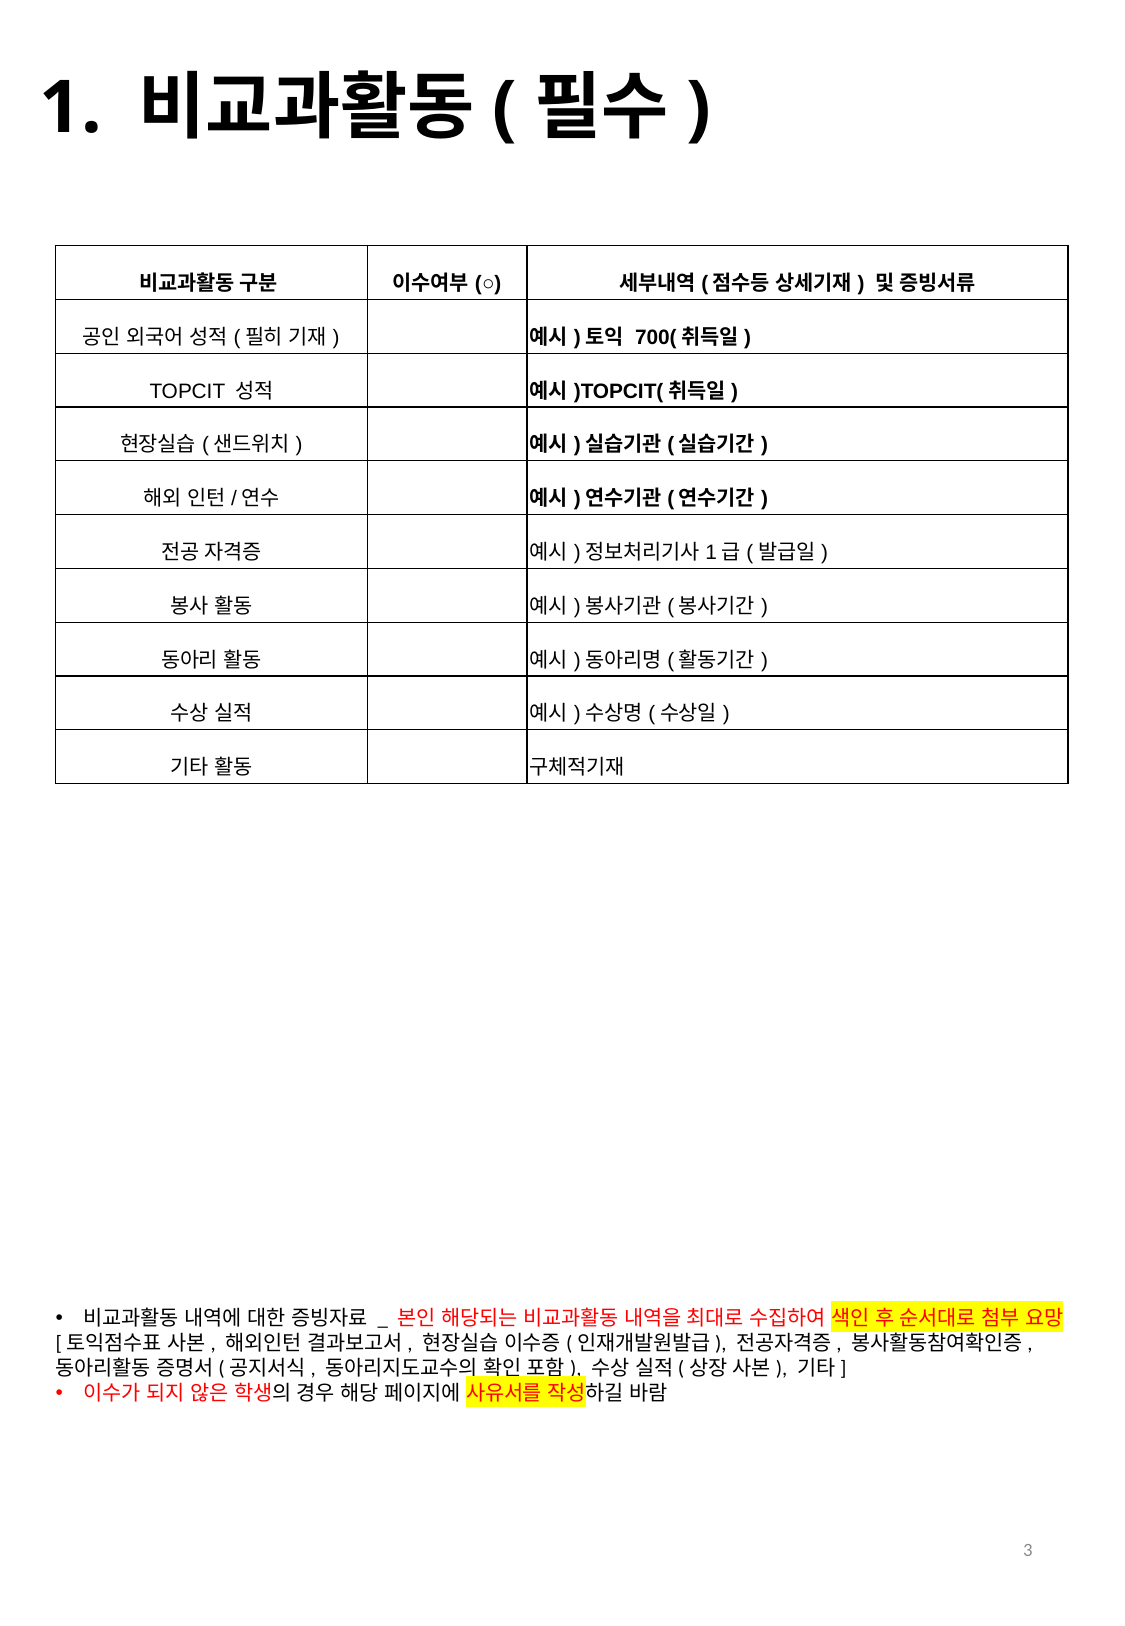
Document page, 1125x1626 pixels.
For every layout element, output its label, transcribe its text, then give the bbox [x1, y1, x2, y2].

table_cell 해외 인턴/연수 [56, 461, 367, 514]
table_cell [368, 515, 526, 568]
table_cell 수상 실적 [56, 677, 367, 729]
table_cell TOPCIT 성적 [56, 354, 367, 406]
table_cell 전공 자격증 [56, 515, 367, 568]
table_cell 예시)실습기관(실습기간) [528, 408, 1067, 460]
table_cell 공인 외국어 성적(필히 기재) [56, 300, 367, 353]
table_cell 예시)정보처리기사1급(발급일) [528, 515, 1067, 568]
table_header 비교과활동 구분 [56, 246, 367, 299]
text_box 1. 비교과활동(필수) [24, 47, 995, 170]
table_cell [368, 461, 526, 514]
table_cell [368, 730, 526, 783]
table_header 이수여부(○) [368, 246, 526, 299]
table_cell [368, 408, 526, 460]
slide_number 3 [794, 1506, 1048, 1593]
table_cell 봉사 활동 [56, 569, 367, 622]
table_cell 예시)봉사기관(봉사기간) [528, 569, 1067, 622]
table_cell 기타 활동 [56, 730, 367, 783]
table_cell 예시)토익 700(취득일) [528, 300, 1067, 353]
table_cell 예시)연수기관(연수기간) [528, 461, 1067, 514]
table_cell [368, 677, 526, 729]
table_cell [368, 569, 526, 622]
table_header 세부내역(점수등 상세기재) 및 증빙서류 [528, 246, 1067, 299]
table_cell 예시)동아리명(활동기간) [528, 623, 1067, 675]
table_cell [368, 354, 526, 406]
table_cell 동아리 활동 [56, 623, 367, 675]
table_cell 예시)수상명(수상일) [528, 677, 1067, 729]
table_cell 현장실습(샌드위치) [56, 408, 367, 460]
table_cell 예시)TOPCIT(취득일) [528, 354, 1067, 406]
table_cell [368, 300, 526, 353]
table_cell [368, 623, 526, 675]
table_cell 구체적기재 [528, 730, 1067, 783]
text_box 비교과활동 내역에 대한 증빙자료 _ 본인 해당되는 비교과활동 내역을 최대로 수집하여 색인 후 순서대로 첨부 요망 [토익점수표 사본, 해외인턴 결과보고서, 현장실습 이수증(인재개발원발급), 전공자격증, 봉사활동참여확인증, 동아리활동 증명서(공지서식, 동아리지도교수의 확인 포함), 수상 실적(상장 사본), 기타] 이수가 되지 않은 학생의 경우 해당 페이지에 사유서를 작성하길 바람 [40, 1297, 1083, 1438]
